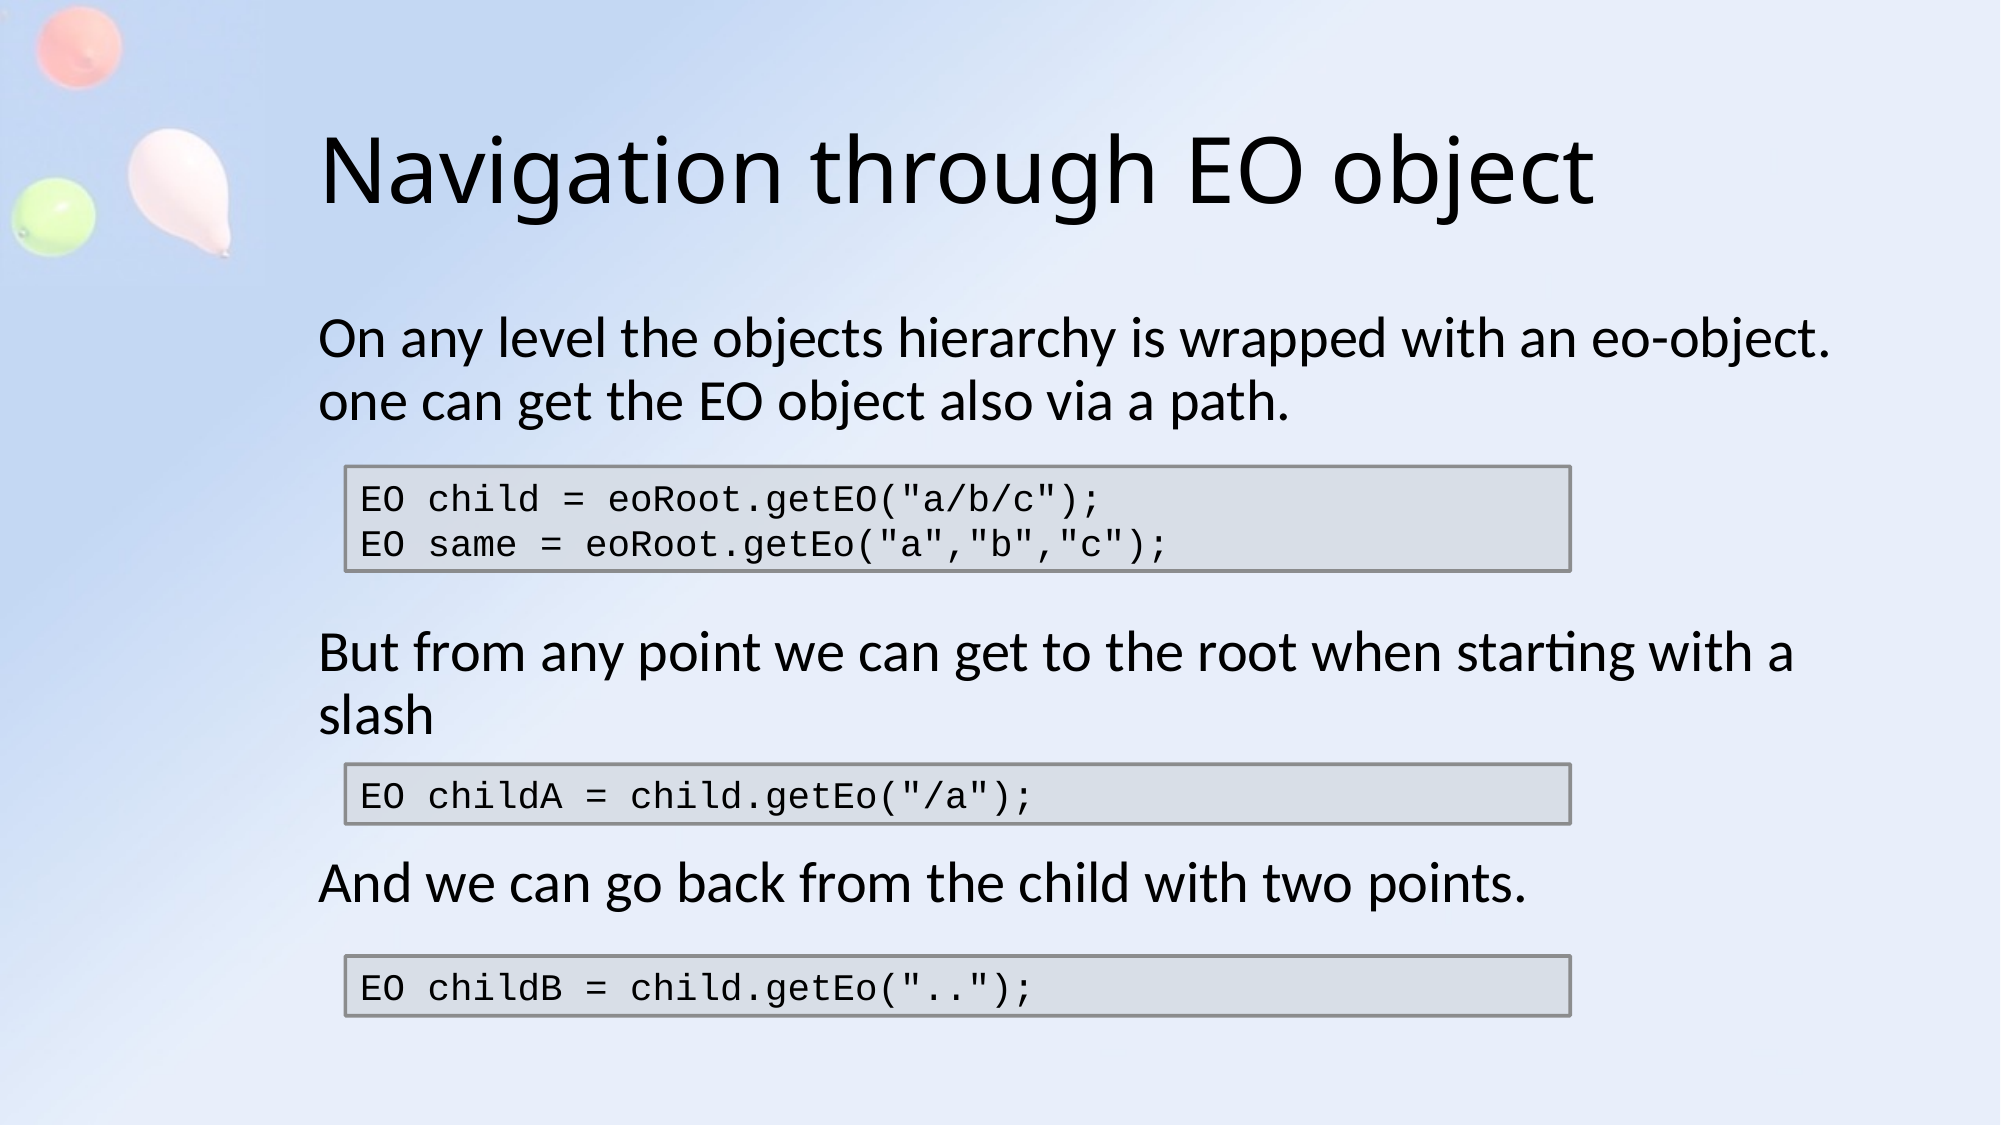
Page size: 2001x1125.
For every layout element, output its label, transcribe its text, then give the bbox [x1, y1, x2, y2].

picture [0, 0, 2001, 1125]
title Navigation through EO object [303, 65, 2000, 283]
text_box EO child = eoRoot.getEO("a/b/c"); EO same = eoRoot.getEo("a","b","c"); [345, 466, 1571, 572]
text_box EO childB = child.getEo(".."); [345, 955, 1571, 1016]
list On any level the objects hierarchy is wrapped with an eo-object. one can get the EO object also via a path. But from any point we can get to the root when starting with a slash And we can go back from the child with two points. [303, 299, 1863, 1014]
text_box EO childA = child.getEo("/a"); [345, 764, 1571, 824]
